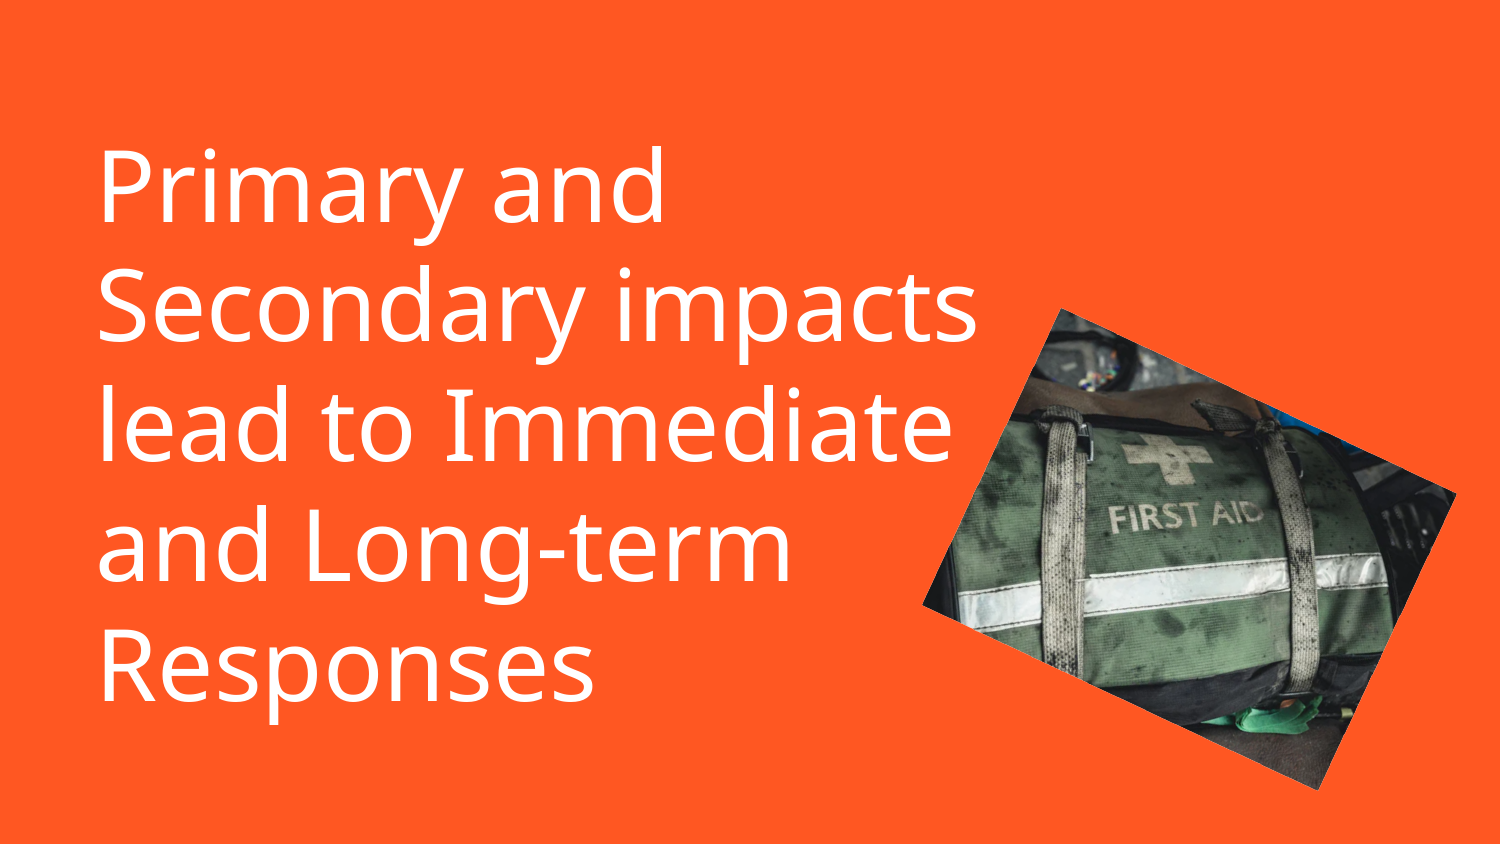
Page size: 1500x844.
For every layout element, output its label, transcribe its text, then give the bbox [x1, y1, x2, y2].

picture [923, 309, 1456, 790]
title Primary and Secondary impacts lead to Immediate and Long-term Responses [80, 86, 1013, 758]
